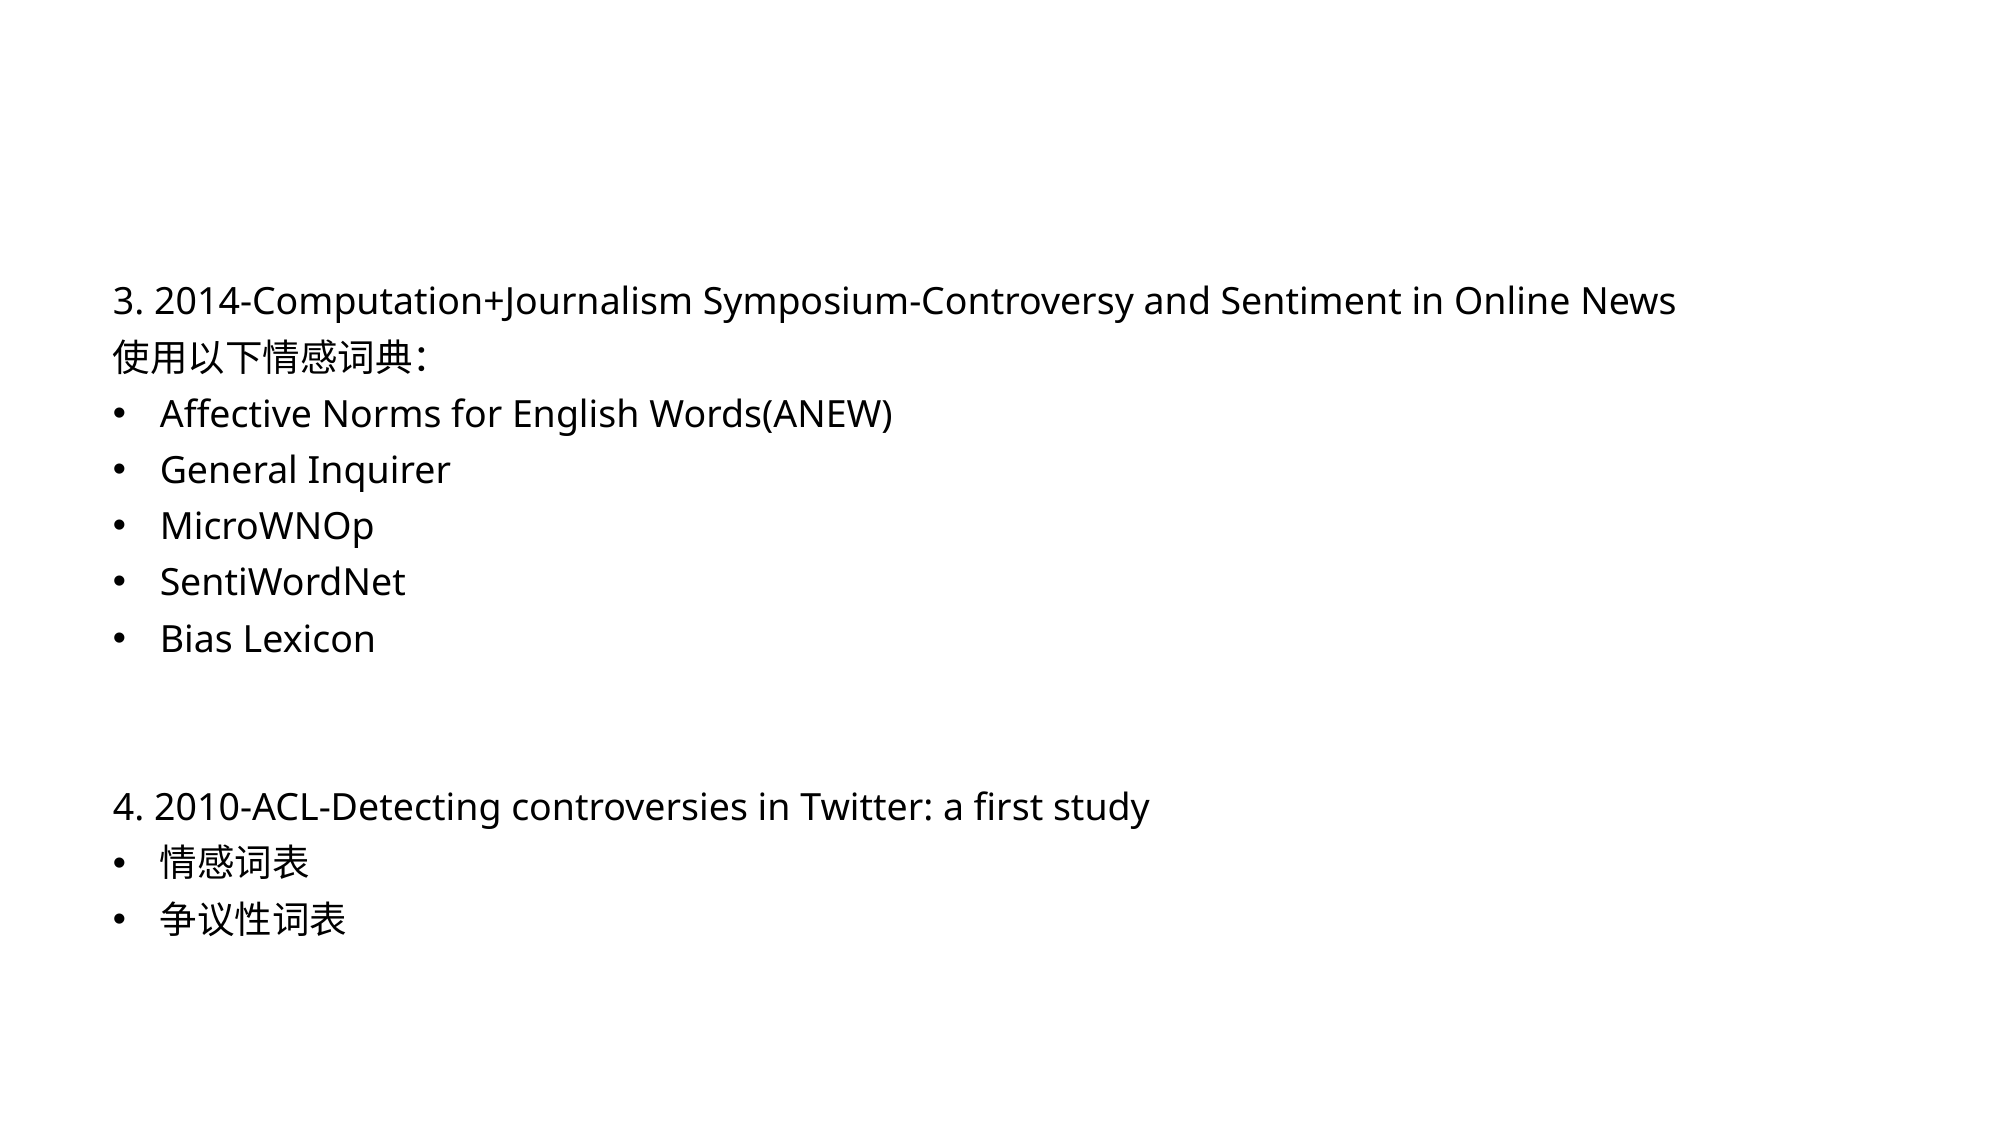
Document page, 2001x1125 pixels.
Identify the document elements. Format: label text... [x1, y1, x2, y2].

text_box 3. 2014-Computation+Journalism Symposium-Controversy and Sentiment in Online News 使用以下情感词典： Affective Norms for English Words(ANEW) General Inquirer MicroWNOp SentiWordNet Bias Lexicon 4. 2010-ACL-Detecting controversies in Twitter: a first study 情感词表 争议性词表 [98, 45, 1949, 949]
